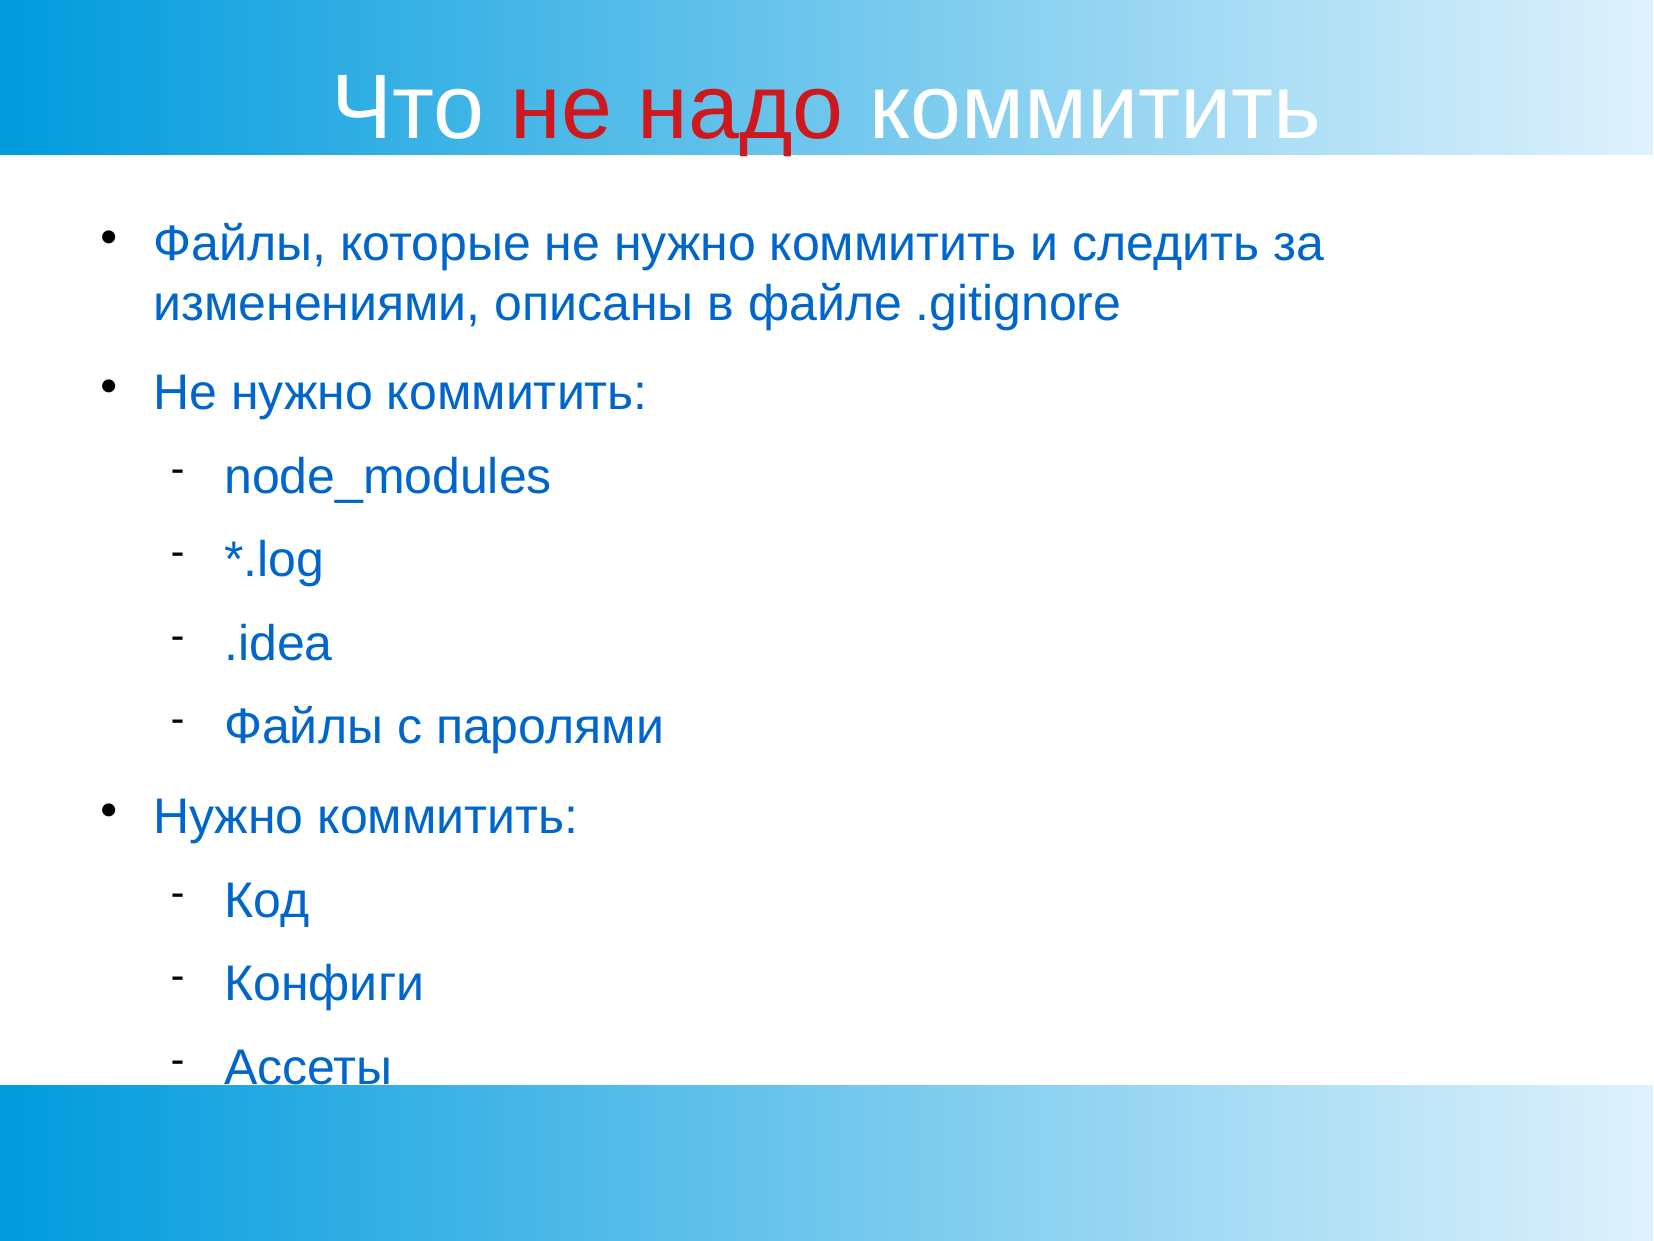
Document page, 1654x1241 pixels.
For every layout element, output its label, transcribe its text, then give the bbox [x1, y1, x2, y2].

text_box Что не надо коммитить [82, 46, 1571, 157]
text_box Файлы, которые не нужно коммитить и следить за изменениями, описаны в файле .gitignore Не нужно коммитить: node_modules *.log .idea Файлы с паролями Нужно коммитить: Код Конфиги Ассеты [82, 210, 1571, 1010]
